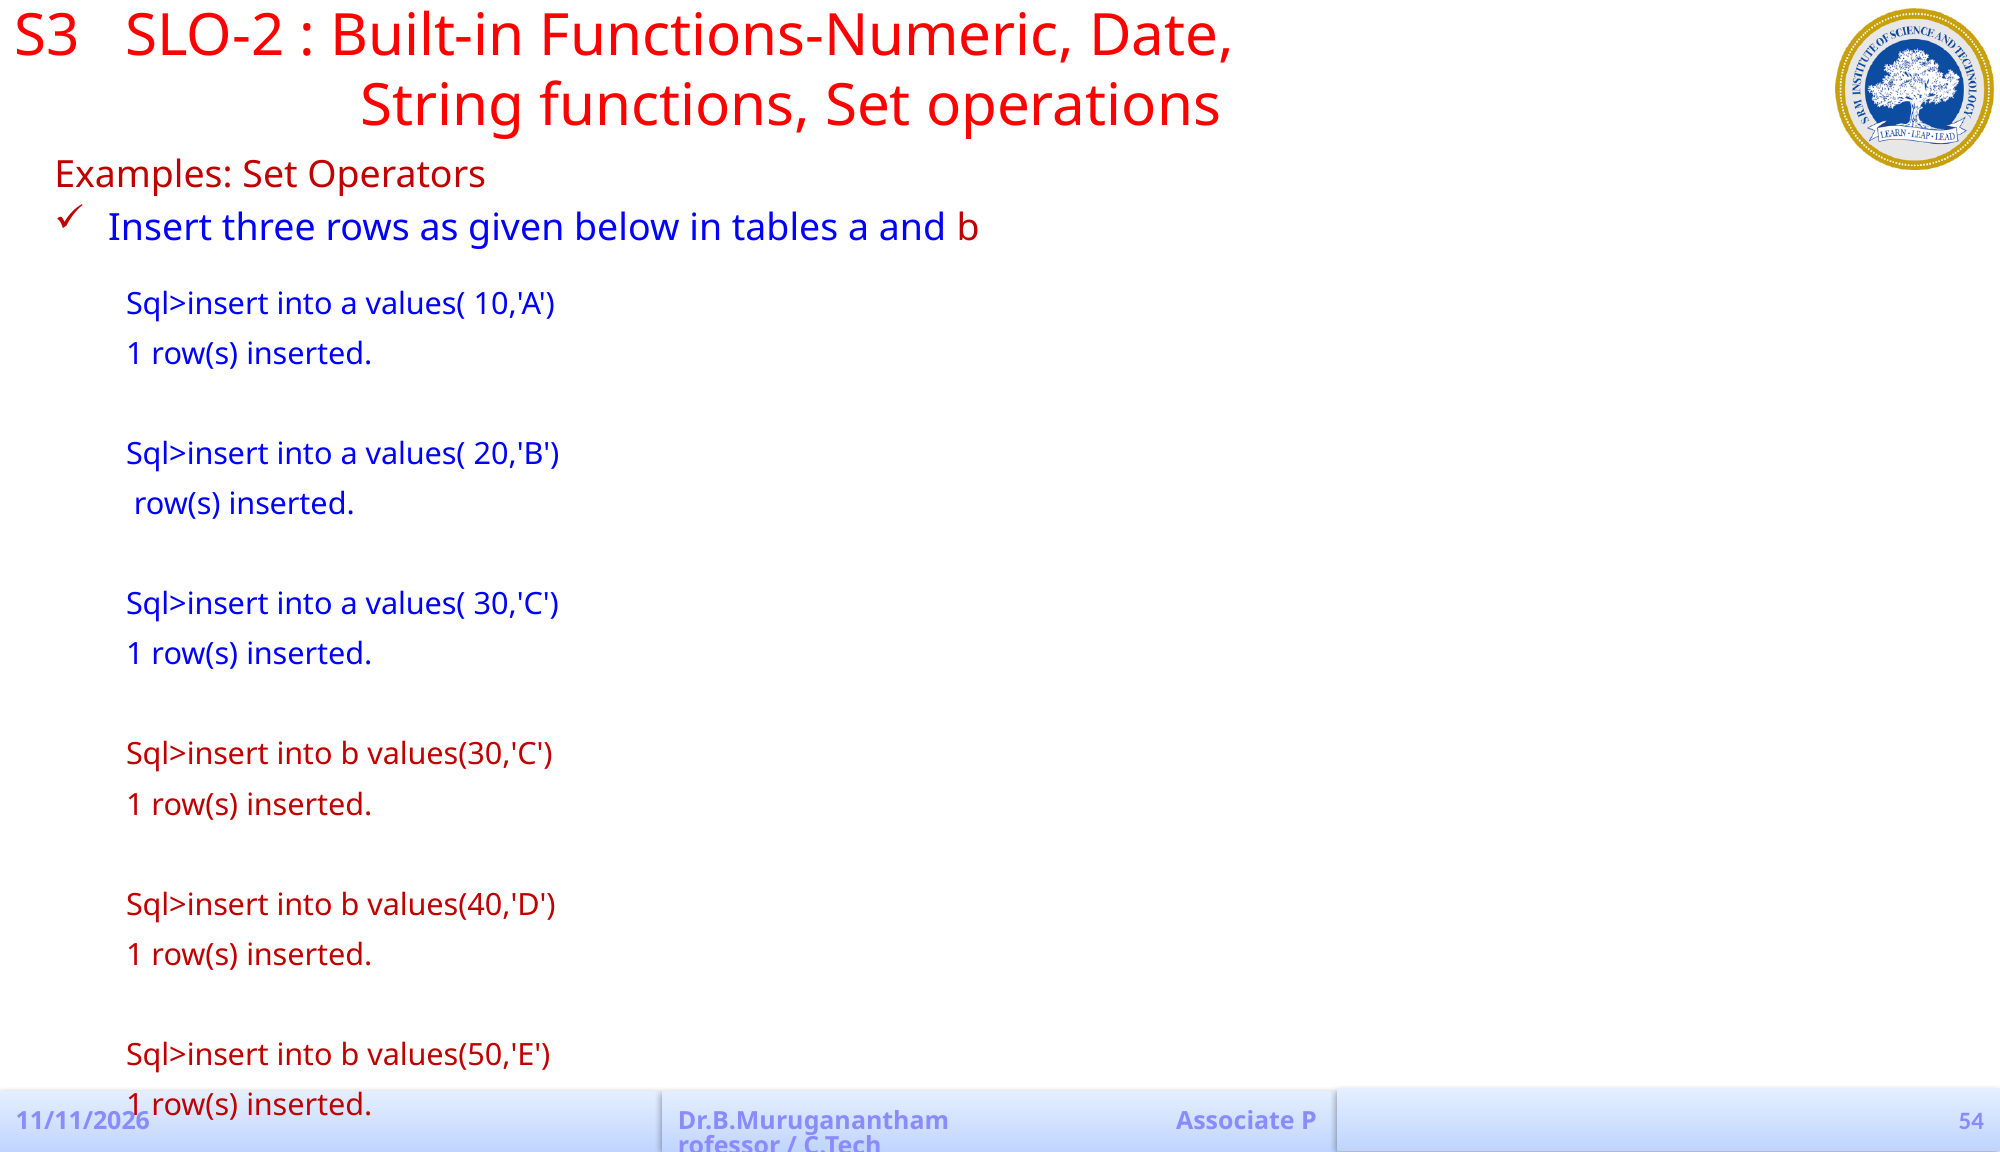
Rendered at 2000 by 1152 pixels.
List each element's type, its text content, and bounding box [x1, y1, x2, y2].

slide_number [0, 1091, 662, 1152]
list Examples: Set Operators Insert three rows as given below in tables a and b Sql>insert into a values( 10,'A') 1 row(s) inserted. Sql>insert into a values( 20,'B') row(s) inserted. Sql>insert into a values( 30,'C') 1 row(s) inserted. Sql>insert into b values(30,'C') 1 row(s) inserted. Sql>insert into b values(40,'D') 1 row(s) inserted. Sql>insert into b values(50,'E') 1 row(s) inserted. [38, 142, 2000, 1091]
picture [1835, 8, 1994, 142]
slide_number 54 [1337, 1088, 2000, 1151]
footer Dr.B.Muruganantham Associate Professor / C.Tech [662, 1091, 1338, 1152]
text_box S3 SLO-2 : Built-in Functions-Numeric, Date, String functions, Set operations [0, 0, 1806, 145]
